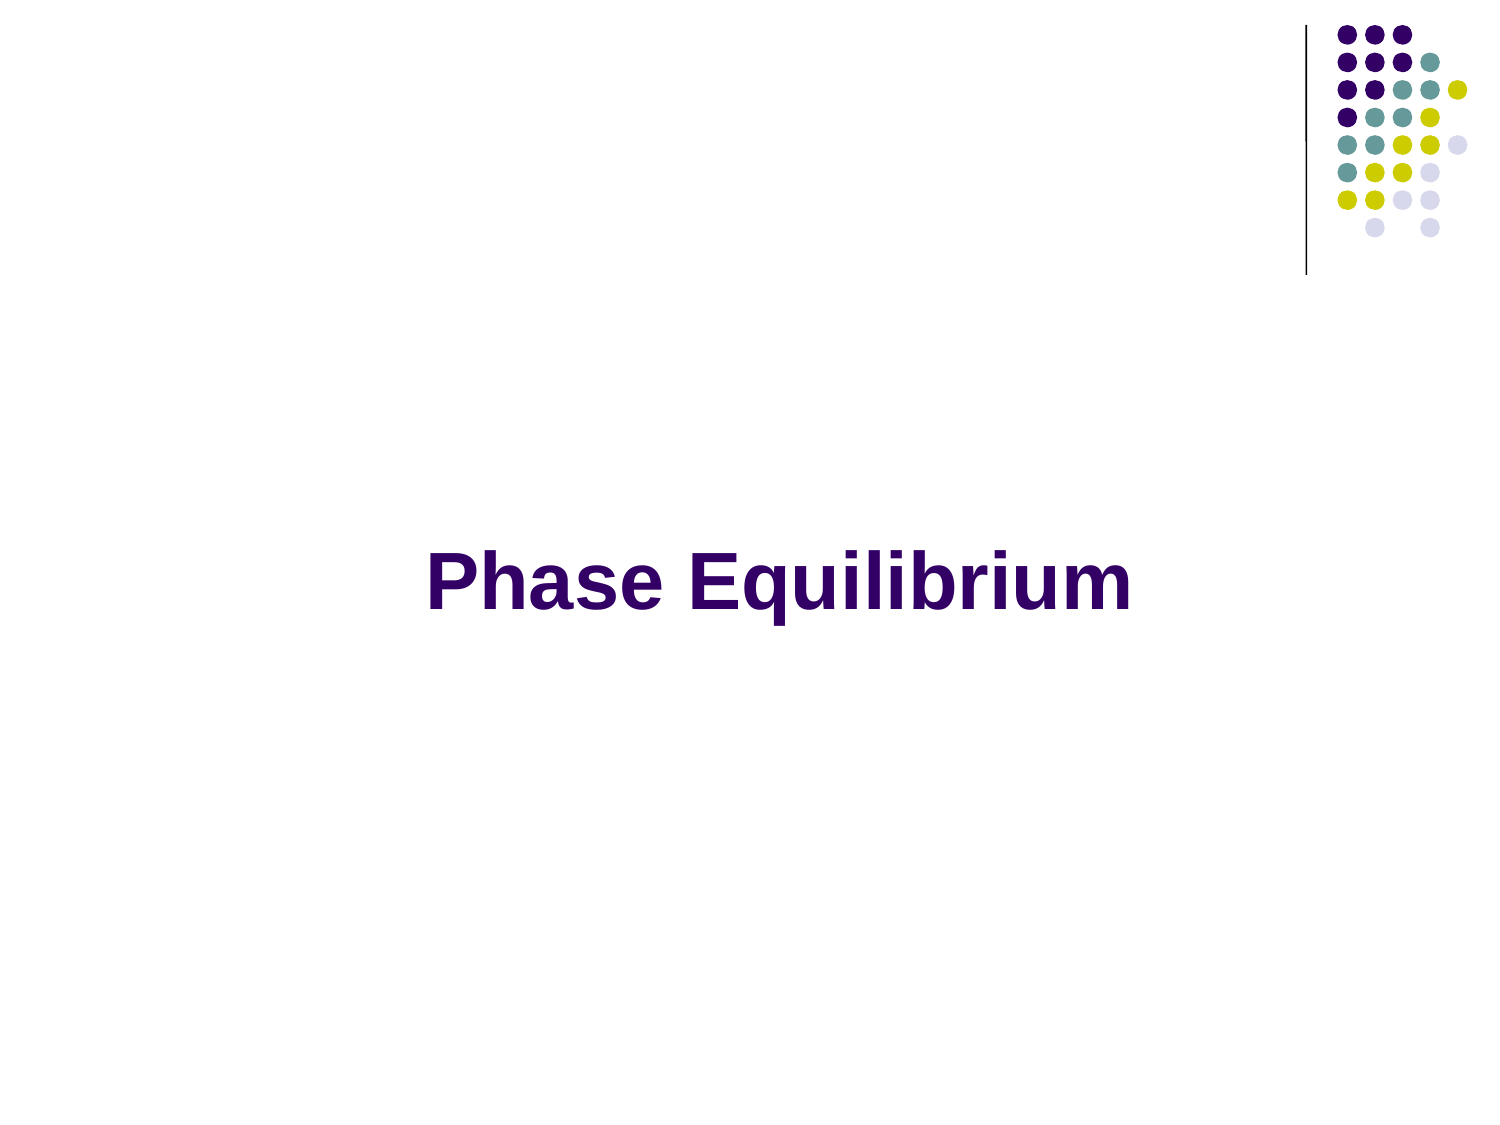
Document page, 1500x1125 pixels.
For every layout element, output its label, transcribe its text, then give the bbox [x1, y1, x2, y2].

title Phase Equilibrium [88, 266, 1471, 634]
